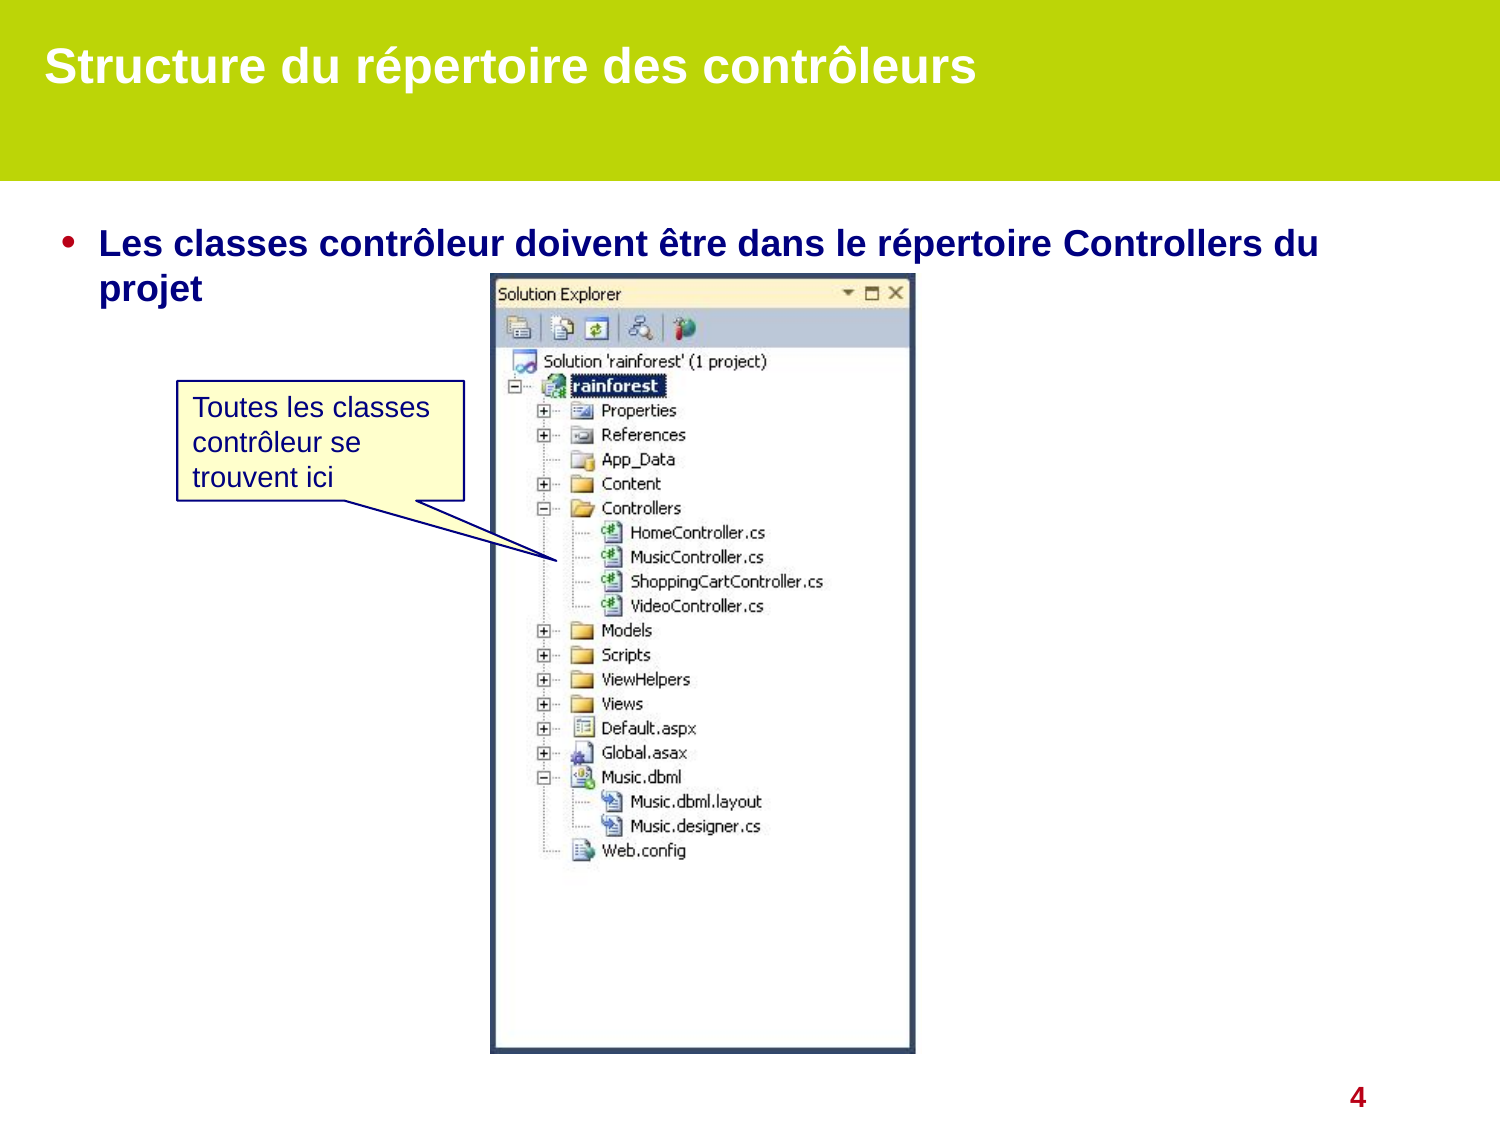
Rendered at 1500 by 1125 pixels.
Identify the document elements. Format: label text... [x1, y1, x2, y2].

list Les classes contrôleur doivent être dans le répertoire Controllers du projet [45, 211, 1434, 318]
title Structure du répertoire des contrôleurs [29, 26, 1308, 146]
picture [489, 273, 923, 1058]
text_box Toutes les classes contrôleur se trouvent ici [177, 380, 484, 541]
